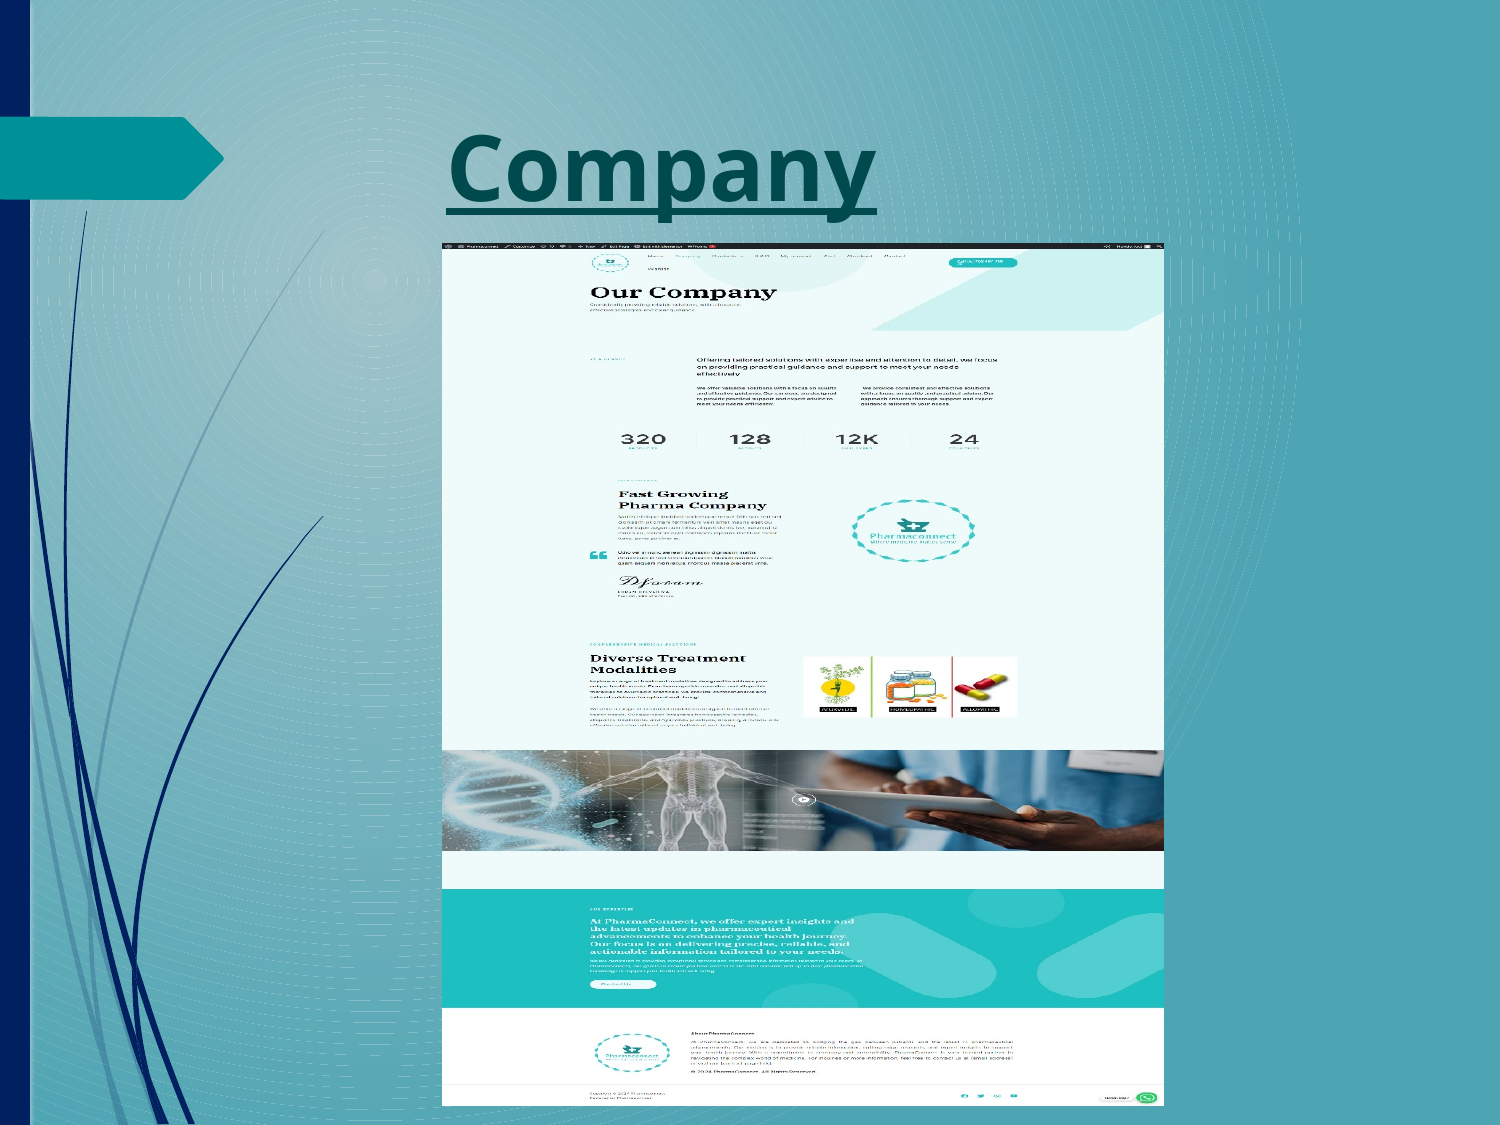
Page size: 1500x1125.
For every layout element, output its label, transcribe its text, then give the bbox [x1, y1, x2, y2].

title Company [431, 101, 1500, 207]
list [442, 243, 1164, 1107]
